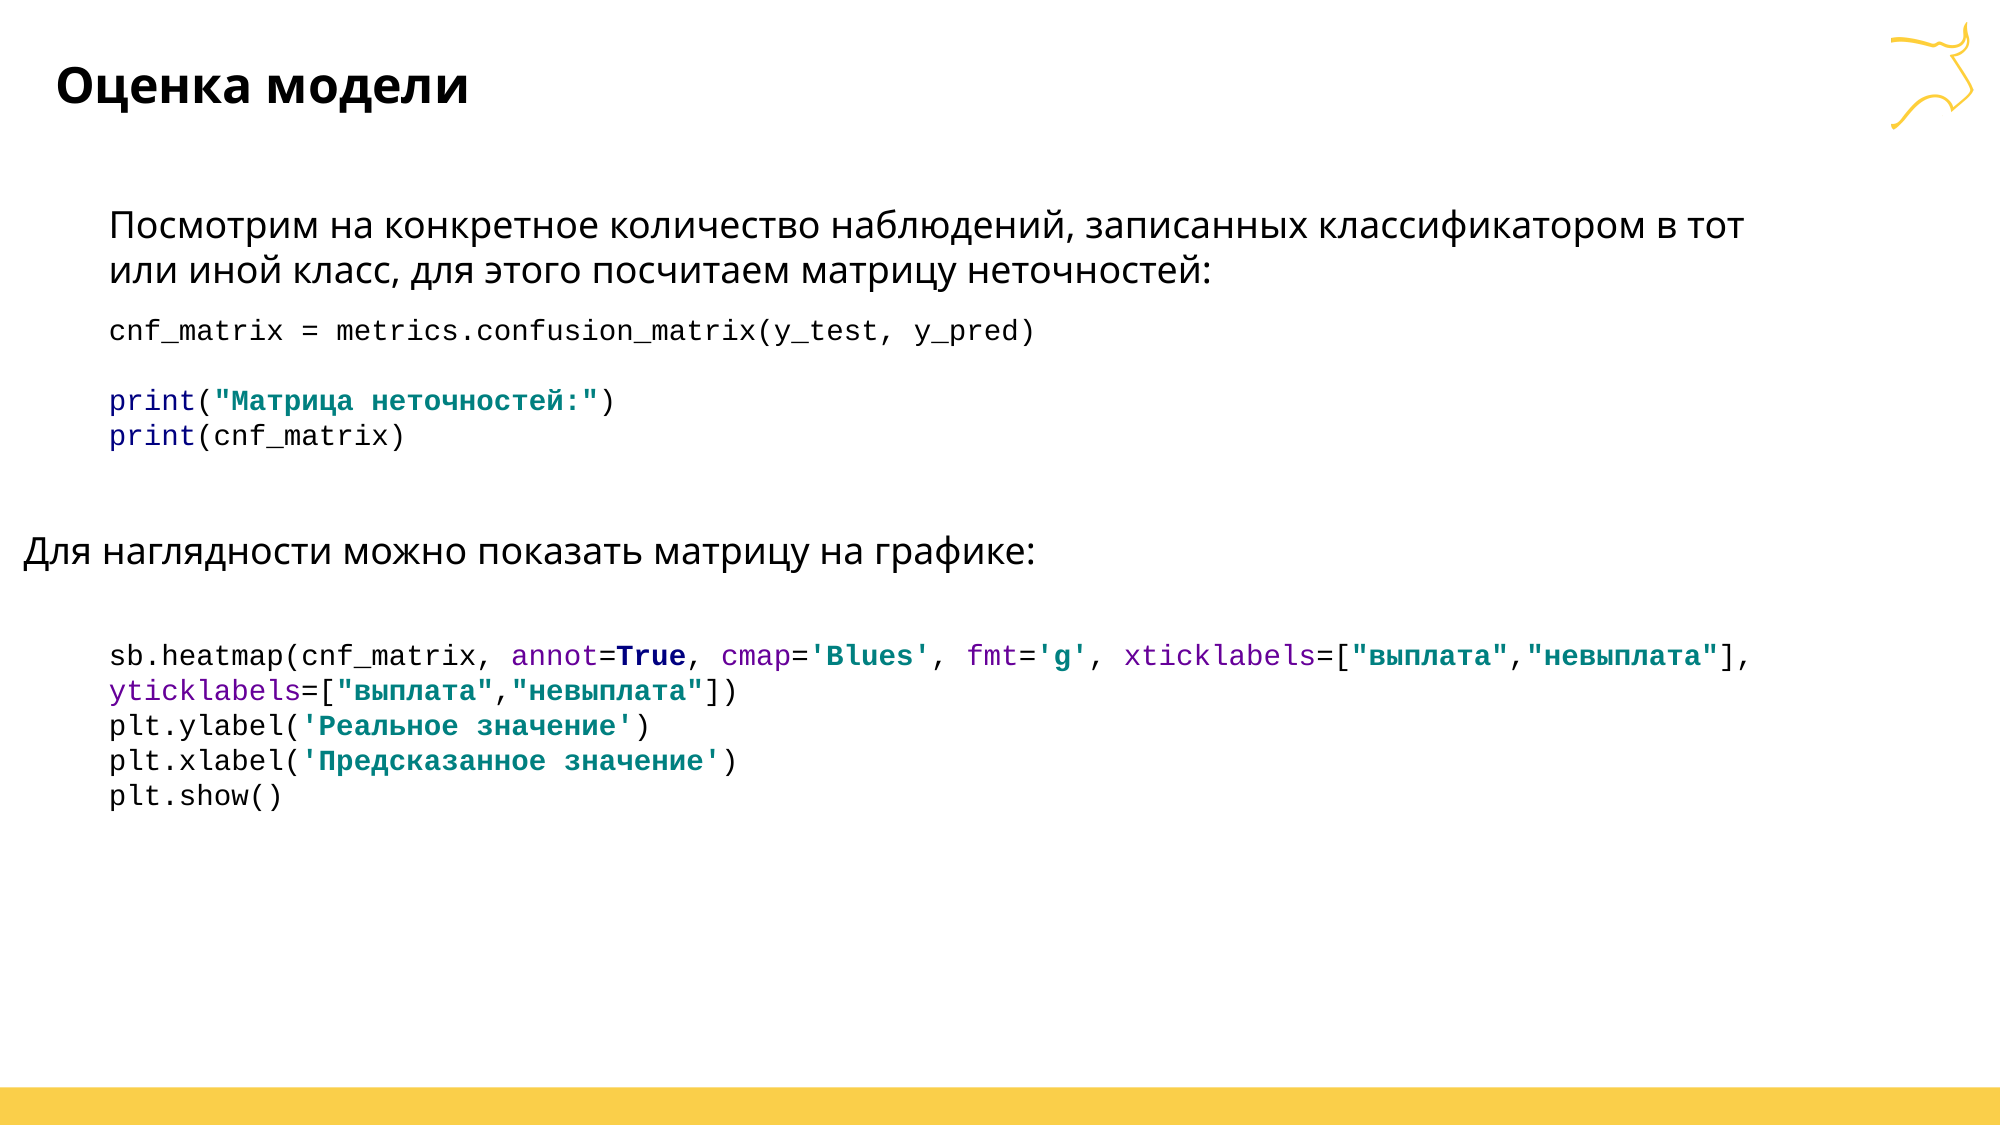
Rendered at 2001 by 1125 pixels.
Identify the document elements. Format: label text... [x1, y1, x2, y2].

text_box sb.heatmap(cnf_matrix, annot=True, cmap='Blues', fmt='g', xticklabels=["выплата","невыплата"], yticklabels=["выплата","невыплата"]) plt.ylabel('Реальное значение') plt.xlabel('Предсказанное значение') plt.show() [93, 628, 1794, 819]
text_box Для наглядности можно показать матрицу на графике: [8, 520, 1052, 580]
title Оценка модели [40, 41, 1766, 134]
picture [1890, 22, 2001, 153]
text_box cnf_matrix = metrics.confusion_matrix(y_test, y_pred) print("Матрица неточностей:") print(cnf_matrix) [93, 304, 1574, 459]
text_box Посмотрим на конкретное количество наблюдений, записанных классификатором в тот или иной класс, для этого посчитаем матрицу неточностей: [93, 193, 1766, 299]
